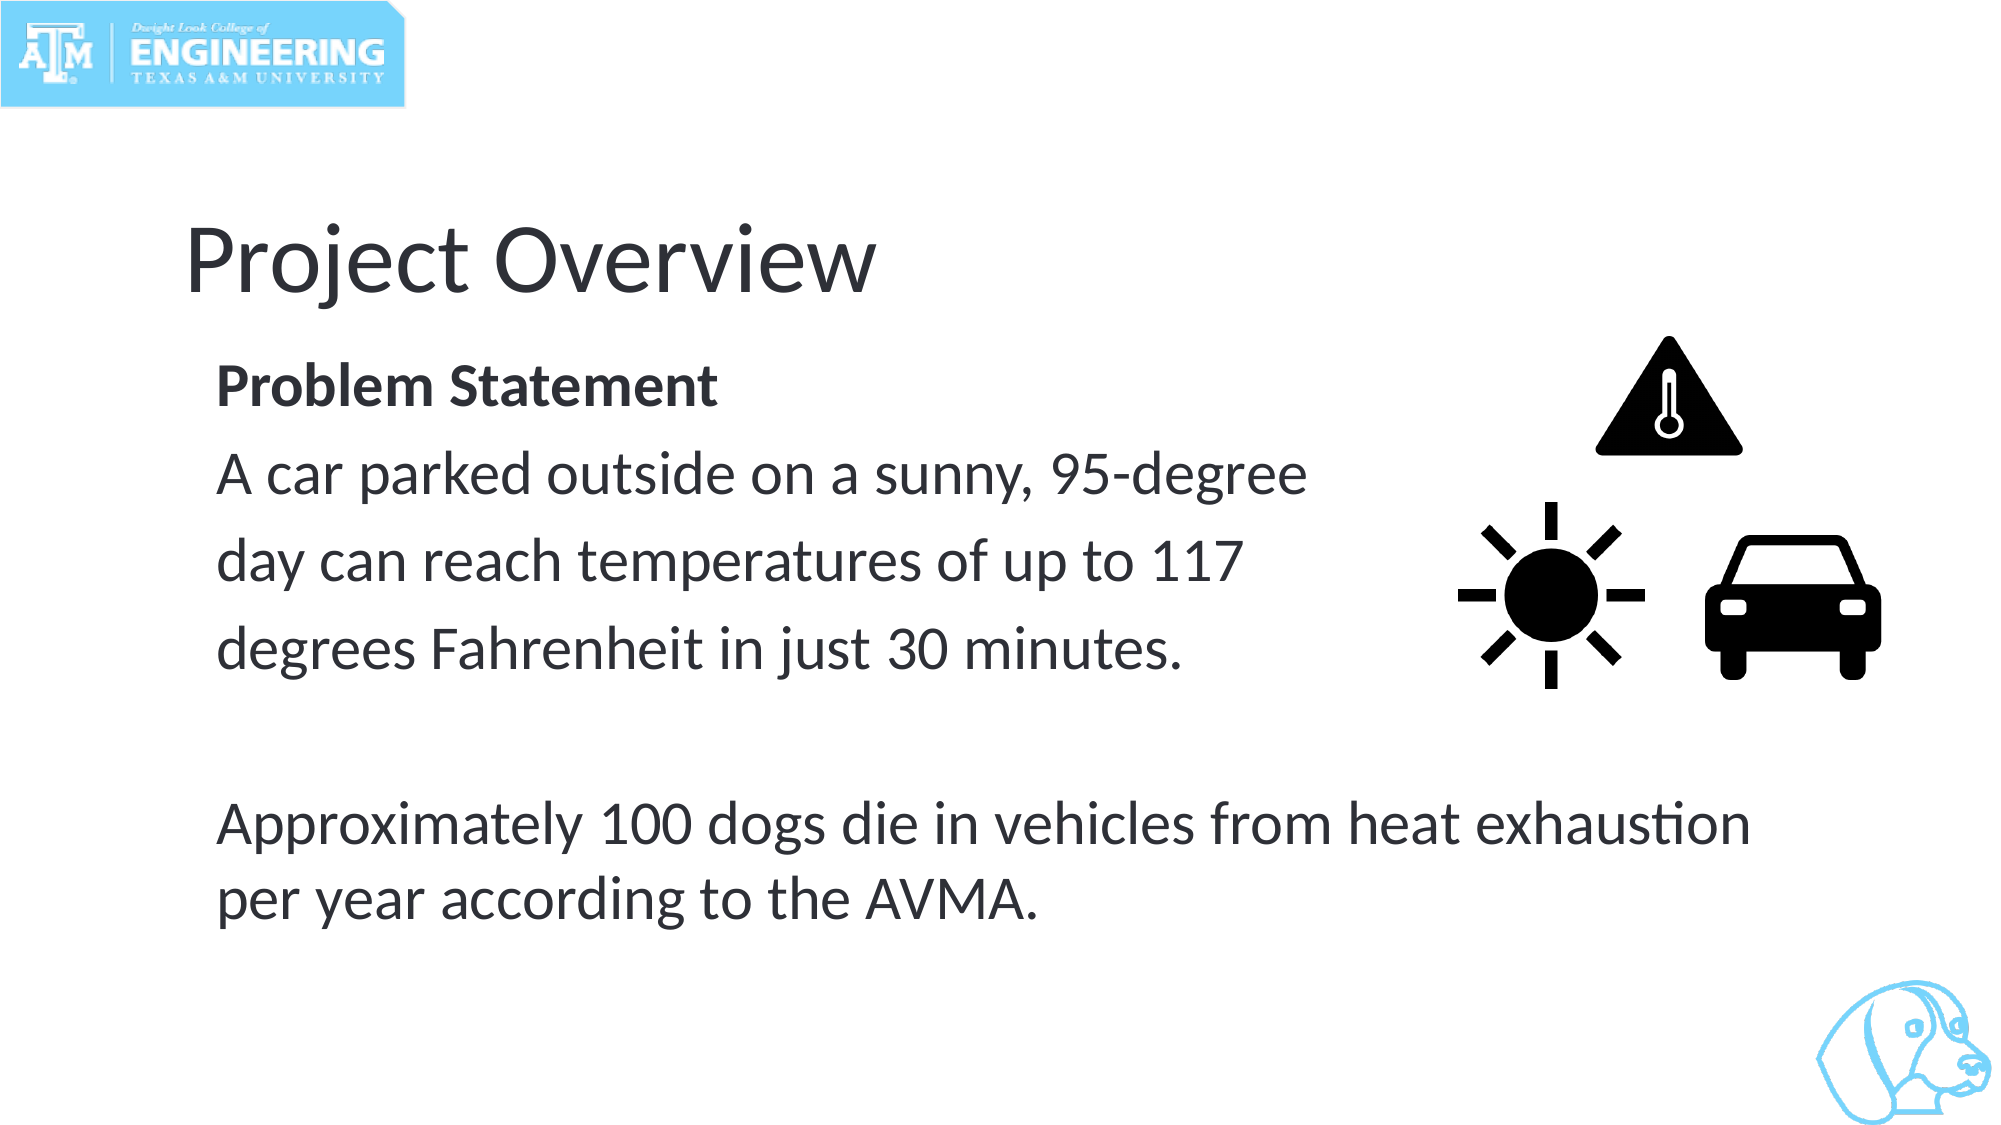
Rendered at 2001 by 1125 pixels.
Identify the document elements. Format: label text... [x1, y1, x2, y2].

text_box Problem Statement A car parked outside on a sunny, 95-degree day can reach temperatures of up to 117 degrees Fahrenheit in just 30 minutes. Approximately 100 dogs die in vehicles from heat exhaustion per year according to the AVMA. [201, 329, 1815, 904]
picture [1668, 535, 1908, 698]
title Project Overview [169, 179, 922, 330]
text_box [0, 0, 407, 109]
picture [1587, 320, 1751, 471]
picture [19, 23, 384, 85]
picture [1449, 493, 1653, 697]
picture [1814, 980, 2000, 1125]
